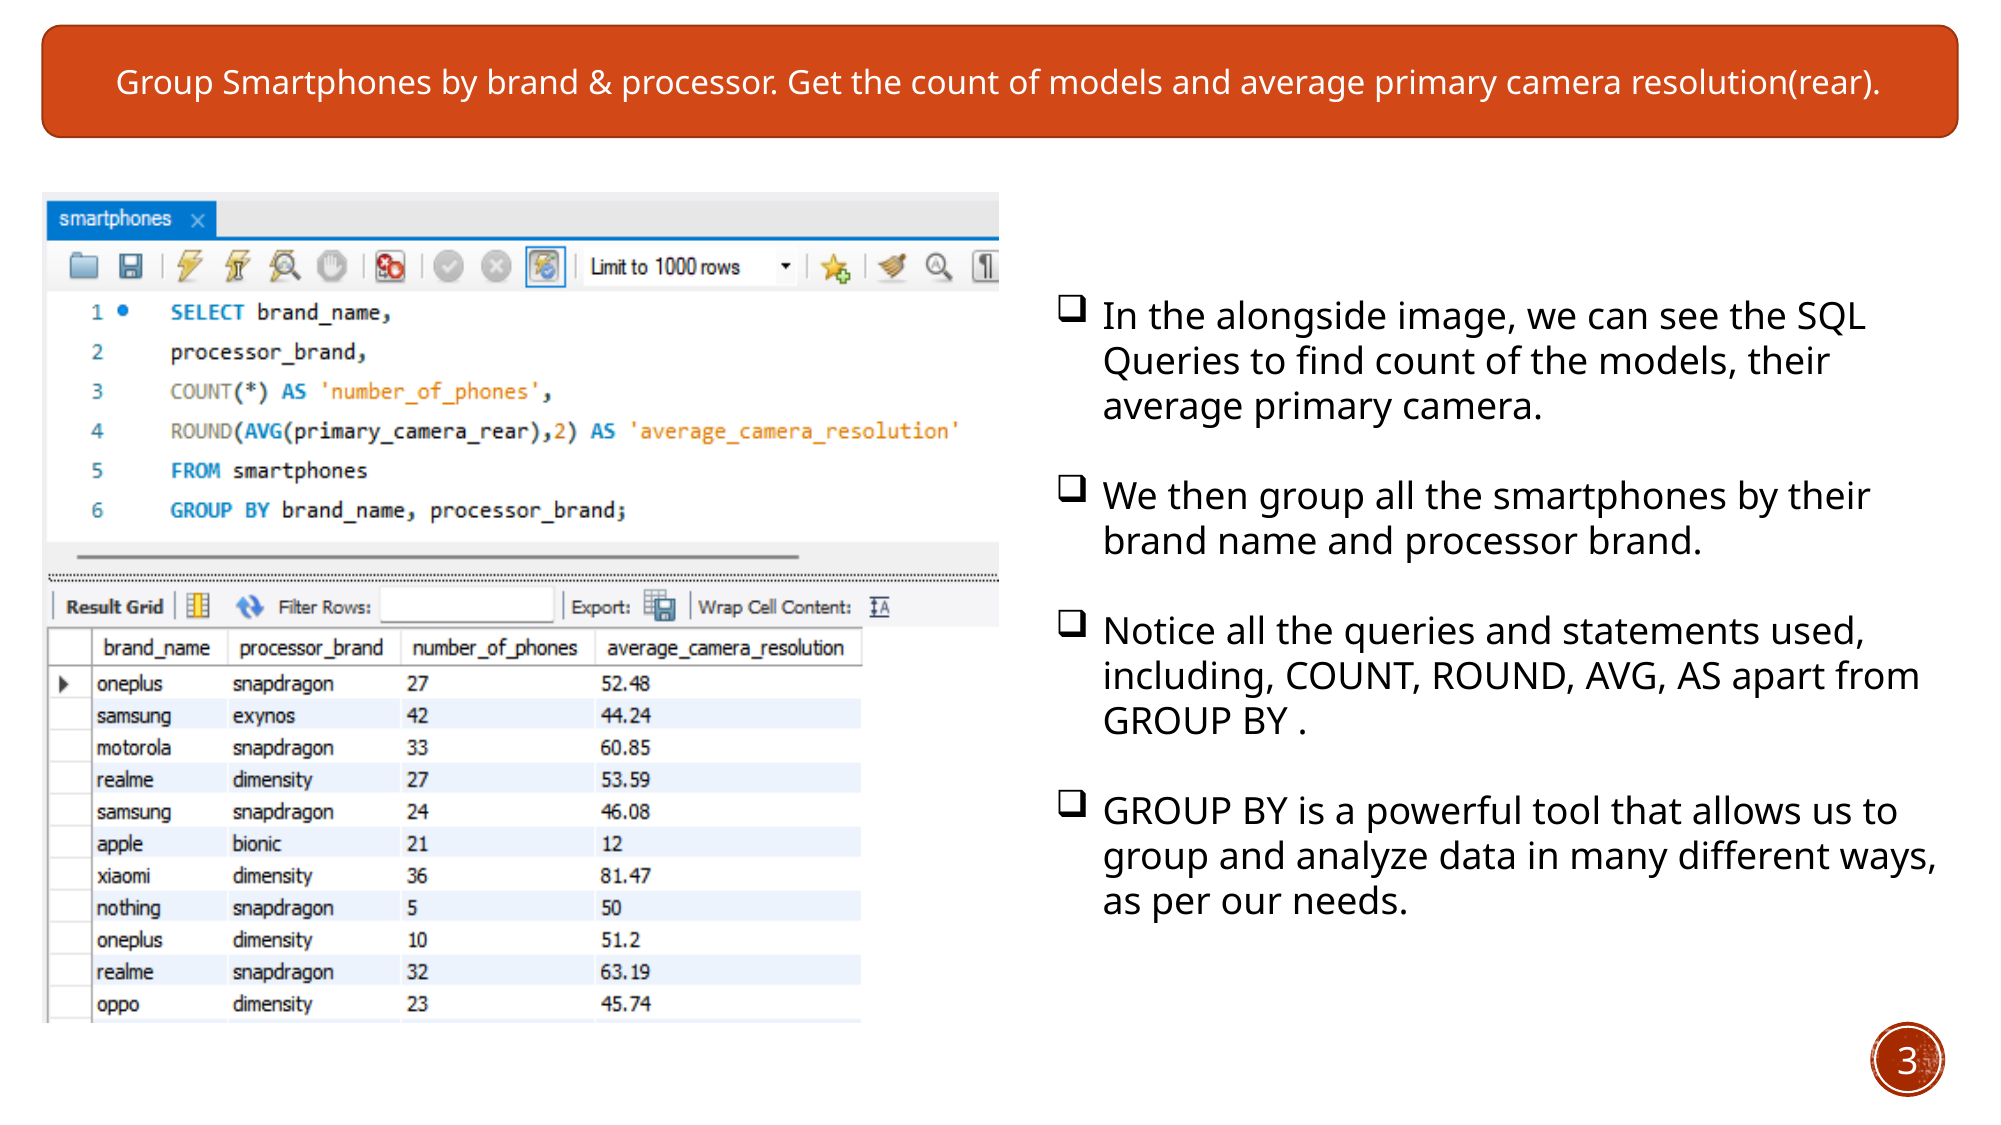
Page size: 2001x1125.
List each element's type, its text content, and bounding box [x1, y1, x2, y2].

picture [42, 192, 999, 1023]
text_box Group Smartphones by brand & processor. Get the count of models and average primary camera resolution(rear). [41, 24, 1959, 139]
text_box 3 [1882, 1029, 1925, 1125]
text_box In the alongside image, we can see the SQL Queries to find count of the models, their average primary camera. We then group all the smartphones by their brand name and processor brand. Notice all the queries and statements used, including, COUNT, ROUND, AVG, AS apart from GROUP BY . GROUP BY is a powerful tool that allows us to group and analyze data in many different ways, as per our needs. [1040, 284, 1958, 929]
